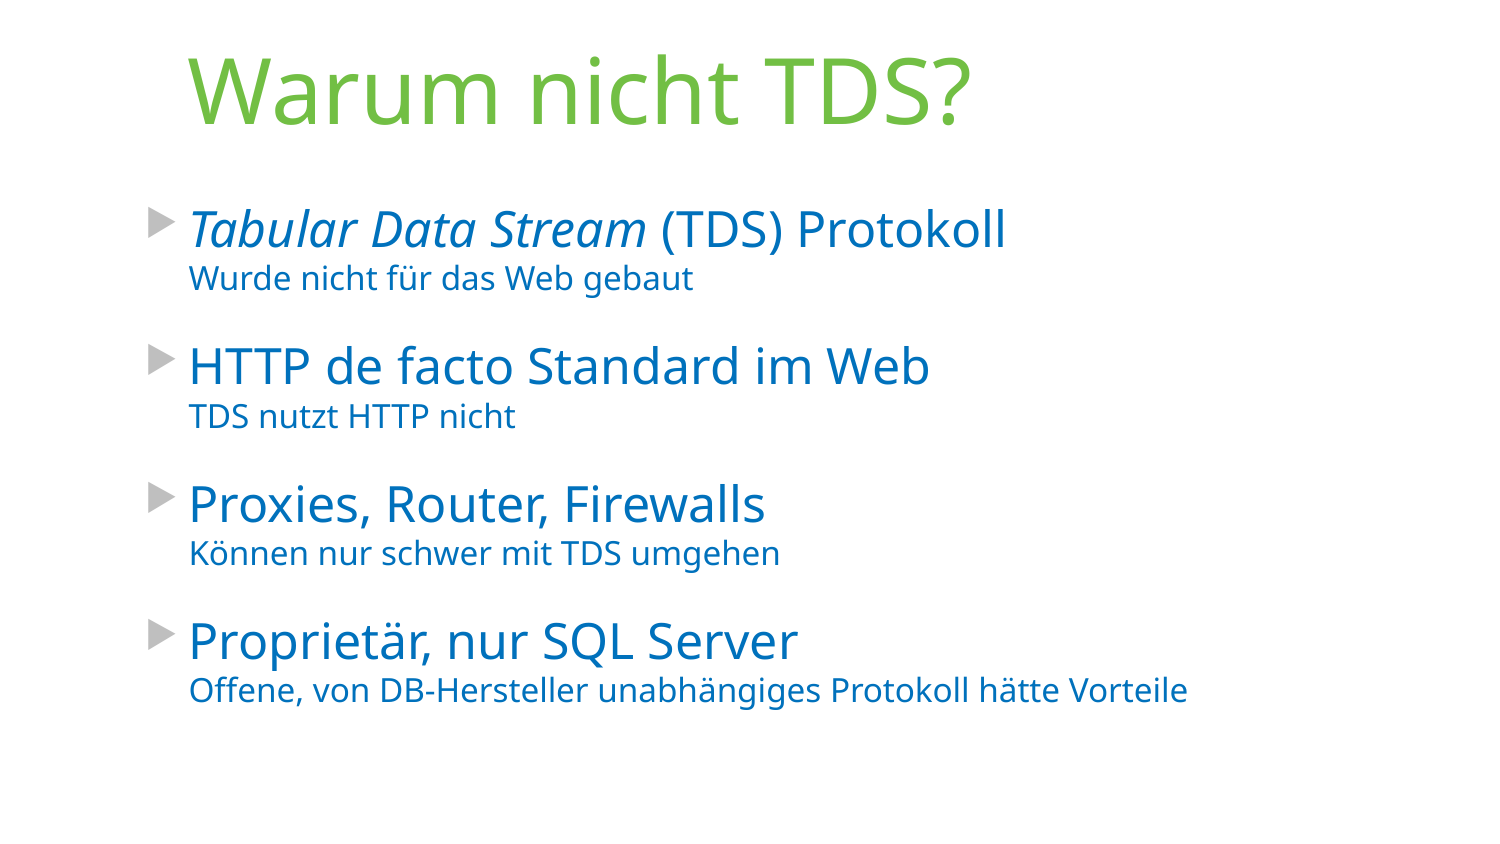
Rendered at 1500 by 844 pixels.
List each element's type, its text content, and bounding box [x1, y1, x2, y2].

list Tabular Data Stream (TDS) Protokoll Wurde nicht für das Web gebaut HTTP de facto Standard im Web TDS nutzt HTTP nicht Proxies, Router, Firewalls Können nur schwer mit TDS umgehen Proprietär, nur SQL Server Offene, von DB-Hersteller unabhängiges Protokoll hätte Vorteile [143, 197, 1459, 844]
title Warum nicht TDS? [187, 32, 1459, 144]
